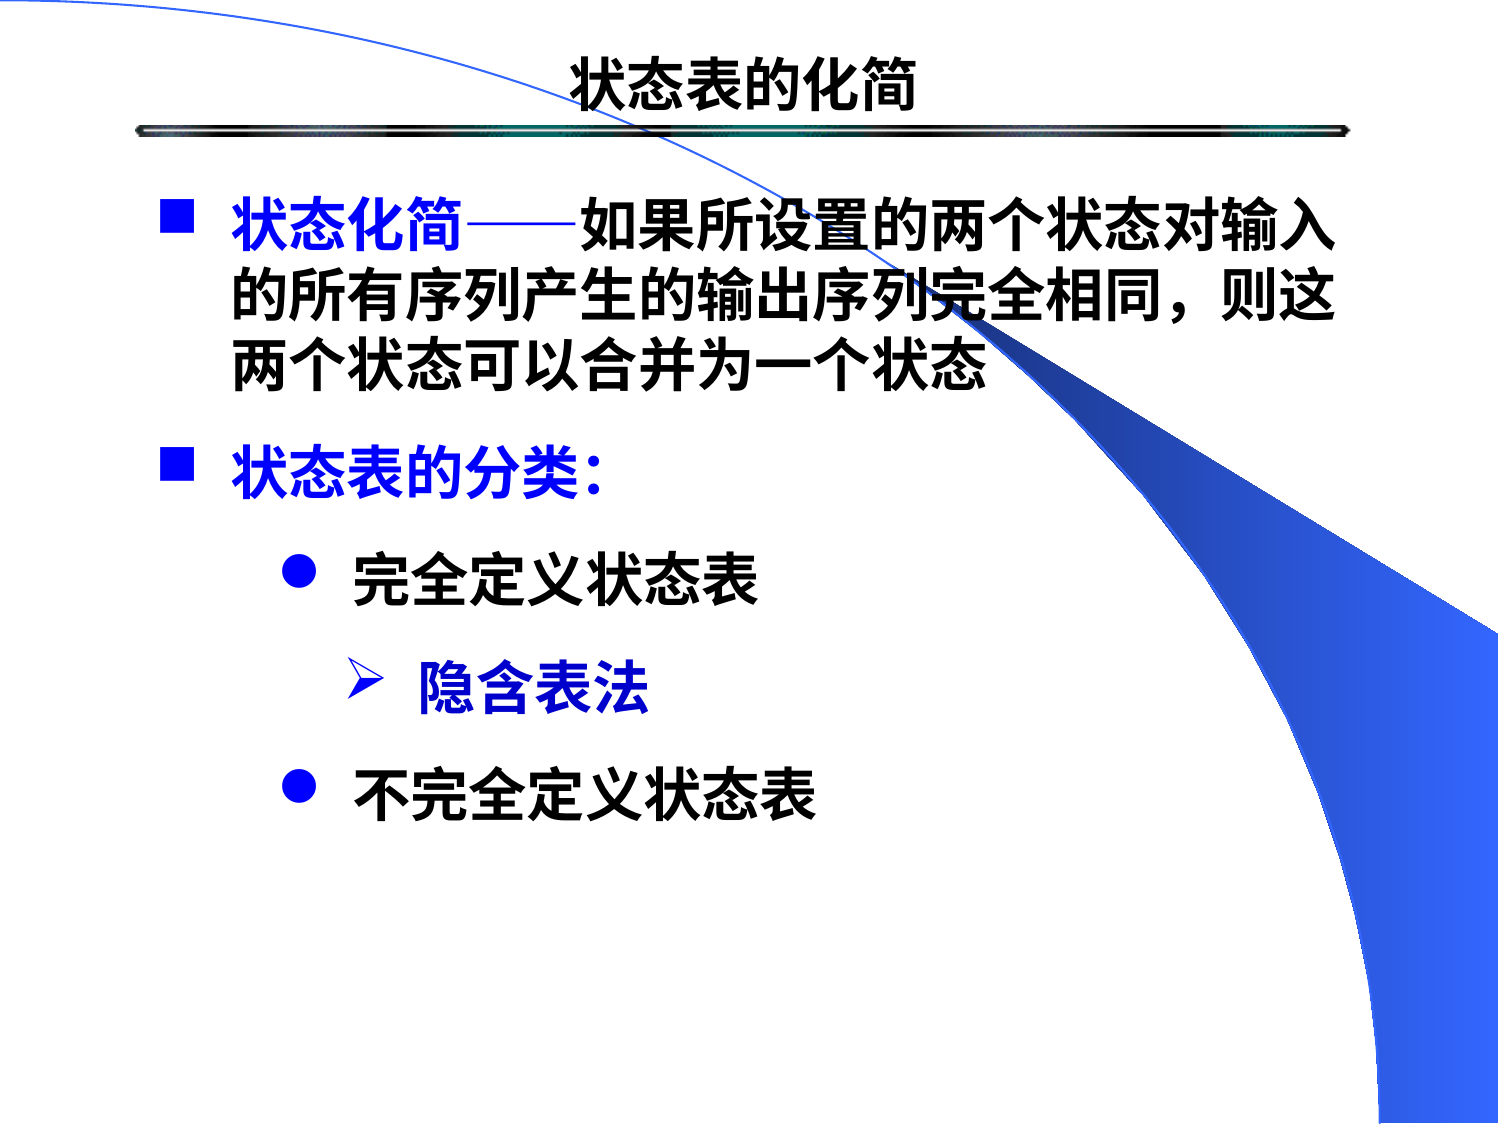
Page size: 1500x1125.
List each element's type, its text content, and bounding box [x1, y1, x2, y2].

text_box 状态化简——如果所设置的两个状态对输入的所有序列产生的输出序列完全相同，则这两个状态可以合并为一个状态 状态表的分类： 完全定义状态表 隐含表法 不完全定义状态表 [140, 181, 1394, 836]
text_box 状态表的化简 [0, 40, 1500, 126]
picture [135, 125, 1353, 138]
